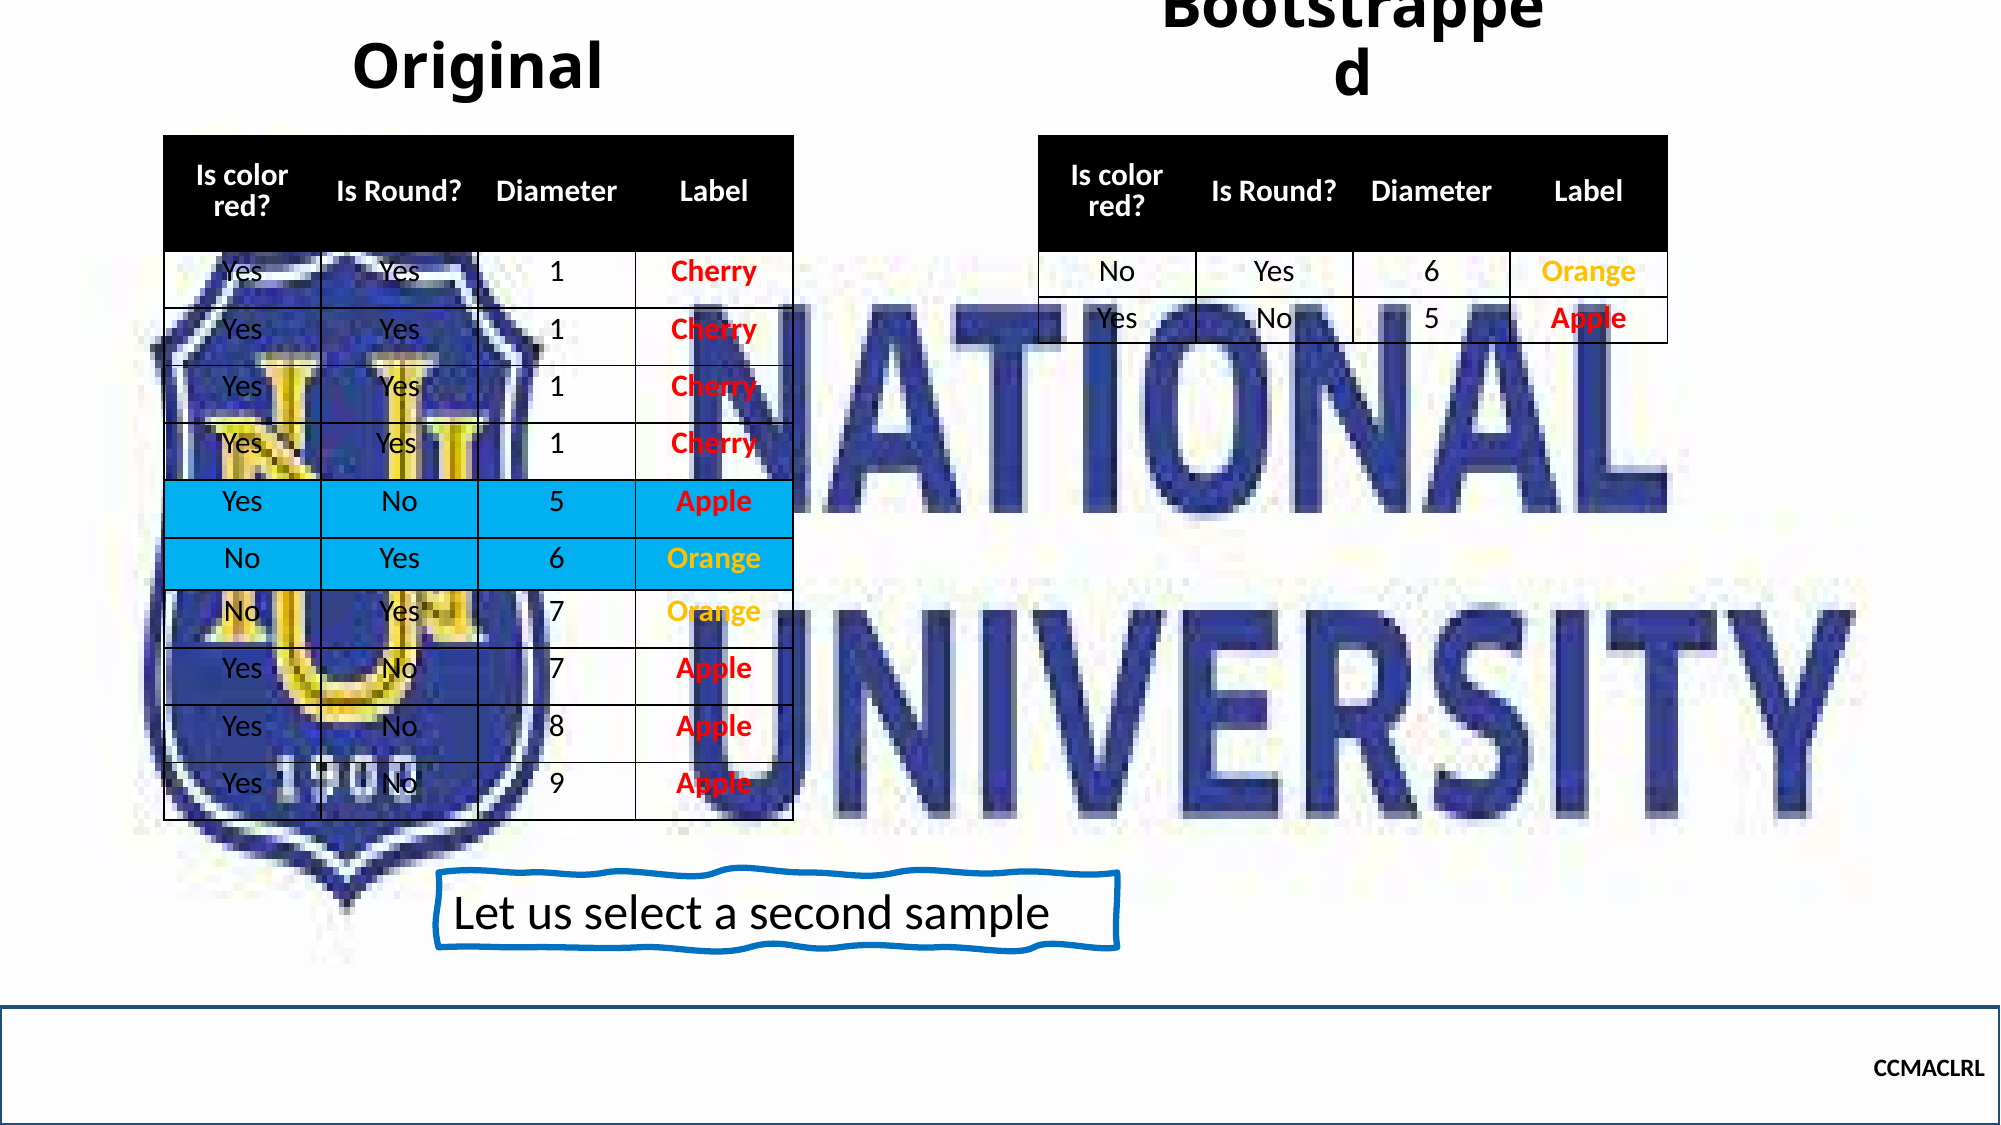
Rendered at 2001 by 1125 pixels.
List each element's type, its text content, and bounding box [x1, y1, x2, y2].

table_cell Yes [322, 252, 477, 307]
table_cell No [1039, 252, 1195, 296]
table_cell Yes [1197, 252, 1352, 296]
table_cell Yes [165, 649, 320, 704]
table_cell Yes [165, 424, 320, 479]
table_cell 5 [479, 481, 635, 537]
table_cell No [1197, 298, 1352, 342]
table_cell 8 [479, 706, 635, 762]
table_cell Yes [322, 539, 477, 589]
table_cell 9 [479, 763, 635, 819]
table_cell Apple [636, 763, 792, 819]
table_header Is Round? [321, 137, 478, 250]
table_cell Apple [1511, 298, 1667, 342]
table_cell 7 [479, 649, 635, 704]
text_box Let us select a second sample [435, 867, 1118, 952]
table_header Is color red? [1039, 137, 1196, 250]
table_cell Yes [322, 591, 477, 647]
table_cell No [322, 706, 477, 762]
table_cell 1 [479, 424, 635, 479]
table_cell Apple [636, 649, 792, 704]
table_cell Yes [322, 366, 477, 422]
table_header Is color red? [165, 137, 321, 250]
table_cell Yes [165, 763, 320, 819]
picture [0, 0, 2000, 1007]
table_cell 1 [479, 309, 635, 365]
table_cell 6 [479, 539, 635, 589]
footer CCMACLRL [0, 1007, 2000, 1125]
table_cell 6 [1354, 252, 1509, 296]
text_box Bootstrapped [1144, 29, 1562, 117]
table_cell No [322, 481, 477, 537]
table_cell No [165, 539, 320, 589]
table_cell Orange [636, 591, 792, 647]
table_header Label [636, 137, 792, 250]
table_cell 1 [479, 366, 635, 422]
table_cell Yes [165, 481, 320, 537]
table_cell 7 [479, 591, 635, 647]
table_cell No [322, 649, 477, 704]
table_cell Yes [1039, 298, 1195, 342]
table_cell Apple [636, 706, 792, 762]
table_cell Yes [165, 706, 320, 762]
table_cell Yes [165, 309, 320, 365]
table_cell Cherry [636, 424, 792, 479]
table_cell 5 [1354, 298, 1509, 342]
table_cell 1 [479, 252, 635, 307]
table_cell Cherry [636, 309, 792, 365]
title Original [269, 23, 687, 110]
table_cell No [322, 763, 477, 819]
table_cell Cherry [636, 252, 792, 307]
table_cell Yes [165, 252, 320, 307]
table_cell Cherry [636, 366, 792, 422]
table_cell Orange [636, 539, 792, 589]
table_cell No [165, 591, 320, 647]
table_cell Apple [636, 481, 792, 537]
table_cell Orange [1511, 252, 1667, 296]
table_cell Yes [165, 366, 320, 422]
table_header Label [1510, 137, 1667, 250]
table_header Diameter [478, 137, 636, 250]
table_cell Yes [322, 309, 477, 365]
table_header Is Round? [1196, 137, 1353, 250]
table_header Diameter [1353, 137, 1510, 250]
table_cell Yes [322, 424, 477, 479]
